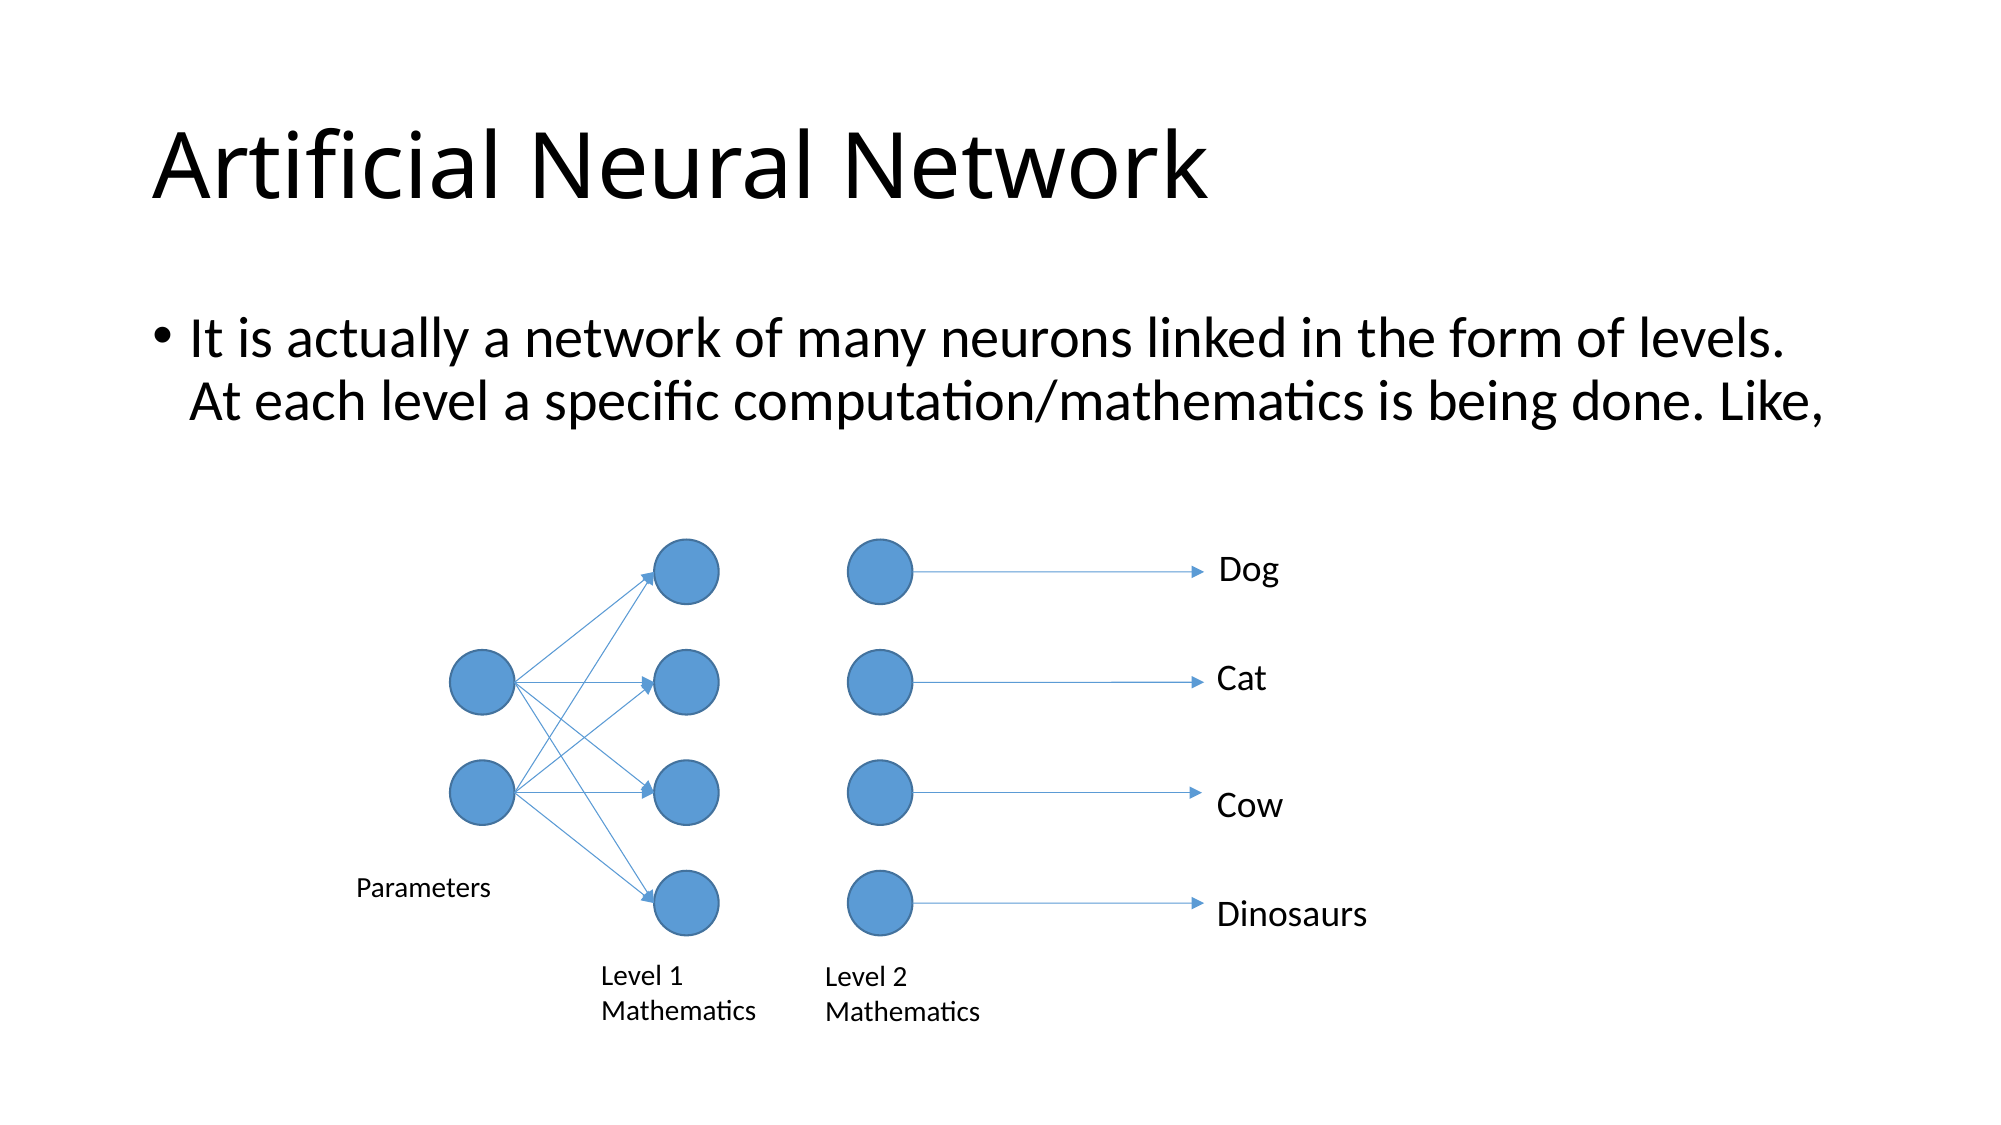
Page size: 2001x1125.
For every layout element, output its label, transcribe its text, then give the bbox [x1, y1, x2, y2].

list It is actually a network of many neurons linked in the form of levels. At each level a specific computation/mathematics is being done. Like, [137, 299, 1863, 1014]
text_box [846, 538, 914, 606]
text_box Level 2 Mathematics [810, 950, 1015, 1035]
text_box [448, 648, 514, 716]
text_box [448, 759, 514, 826]
text_box [655, 759, 720, 826]
text_box Cow [1202, 772, 1415, 833]
text_box Cat [1202, 645, 1415, 706]
text_box [653, 538, 720, 606]
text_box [514, 792, 655, 904]
text_box Parameters [341, 861, 546, 911]
text_box [653, 869, 720, 937]
text_box Dinosaurs [1202, 881, 1415, 941]
text_box [655, 648, 720, 716]
text_box [846, 648, 914, 716]
text_box Dog [1204, 536, 1417, 596]
text_box Level 1 Mathematics [586, 948, 791, 1034]
title Artificial Neural Network [137, 59, 1863, 278]
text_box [514, 571, 655, 792]
text_box [846, 759, 914, 826]
text_box [846, 869, 914, 937]
